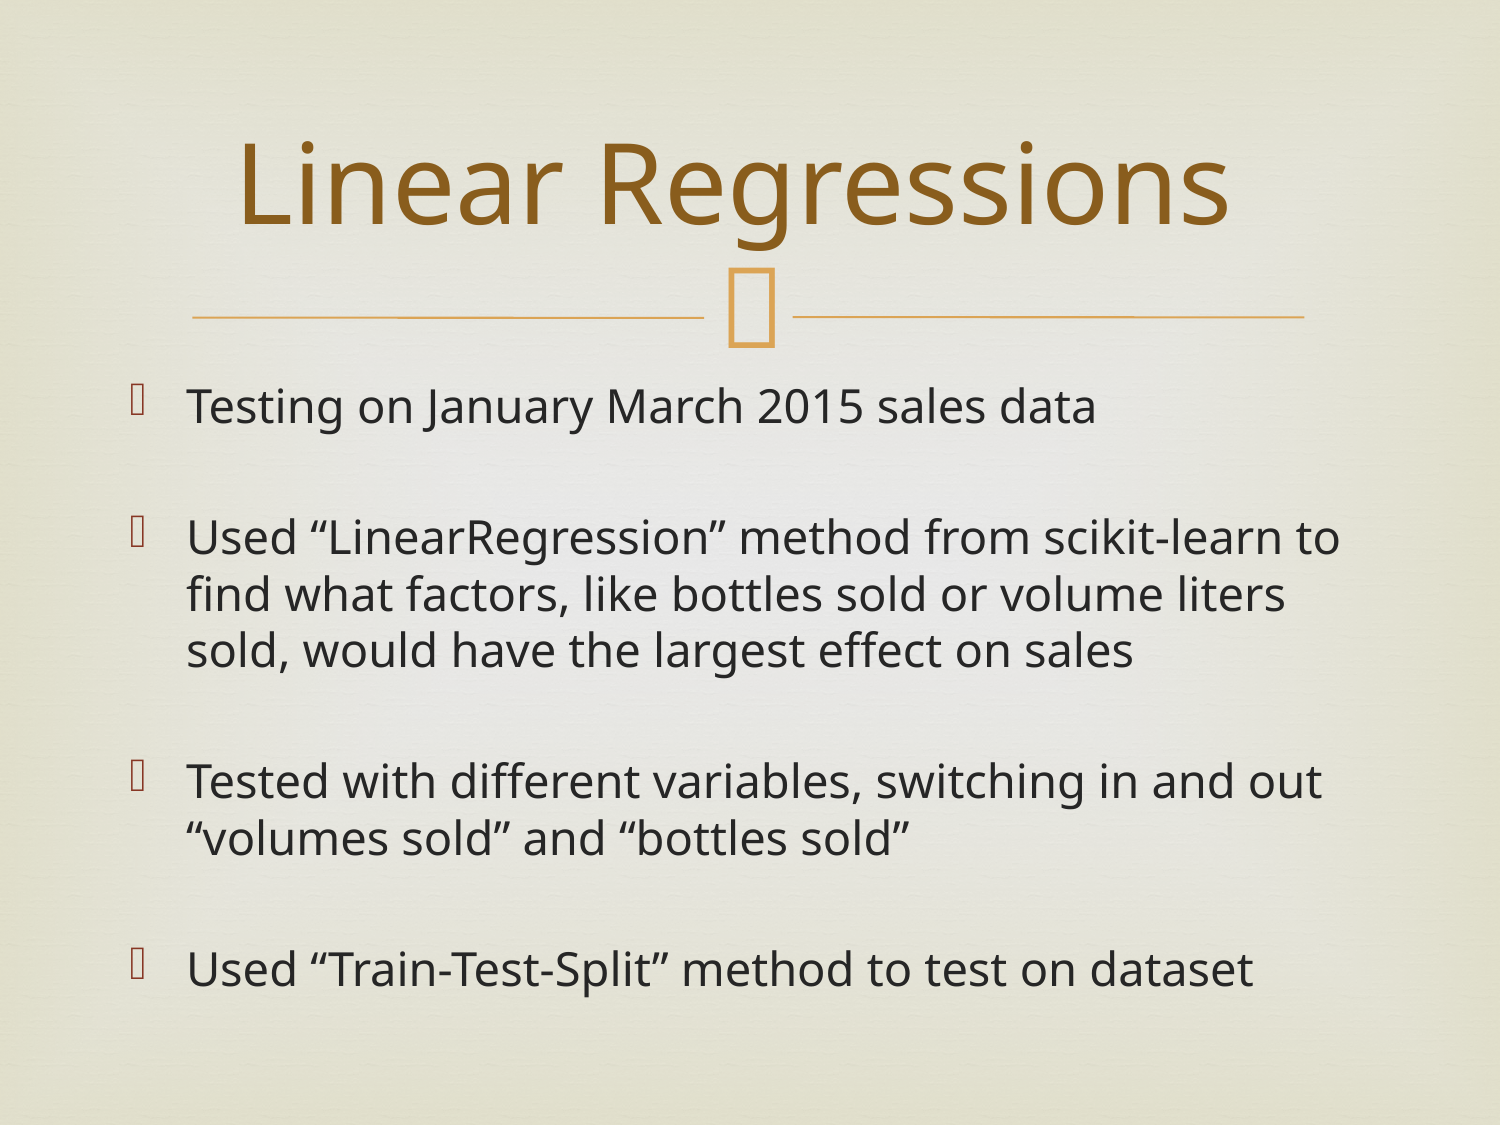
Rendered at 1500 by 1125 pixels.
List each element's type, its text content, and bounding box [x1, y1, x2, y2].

list Testing on January March 2015 sales data Used “LinearRegression” method from scikit-learn to find what factors, like bottles sold or volume liters sold, would have the largest effect on sales Tested with different variables, switching in and out “volumes sold” and “bottles sold” Used “Train-Test-Split” method to test on dataset [114, 368, 1386, 1005]
title Linear Regressions [112, 93, 1386, 267]
